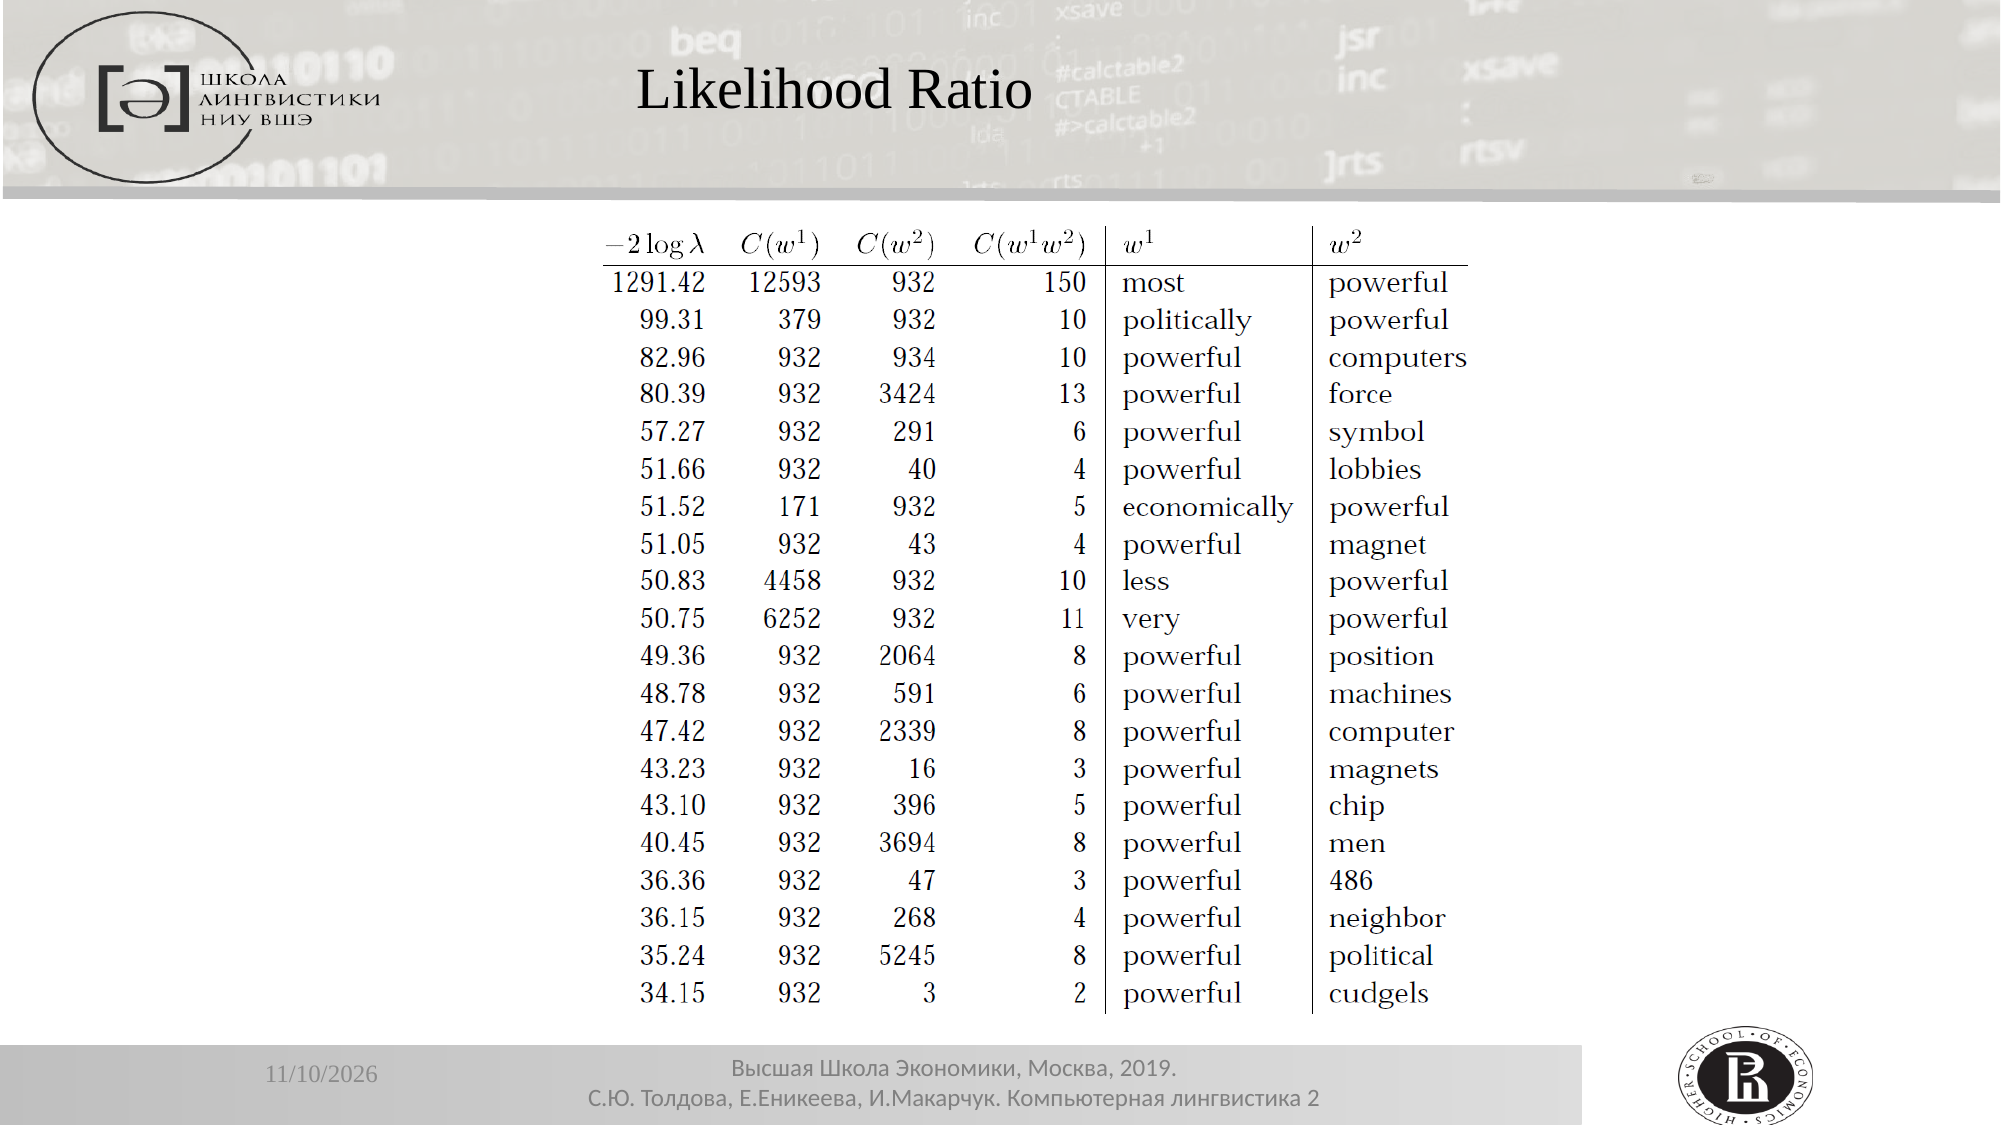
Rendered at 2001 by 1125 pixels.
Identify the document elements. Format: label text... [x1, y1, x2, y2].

picture [27, 7, 380, 187]
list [586, 219, 1473, 1028]
text_box Likelihood Ratio [622, 42, 1197, 128]
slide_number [249, 1042, 600, 1103]
picture [1678, 1026, 1813, 1125]
